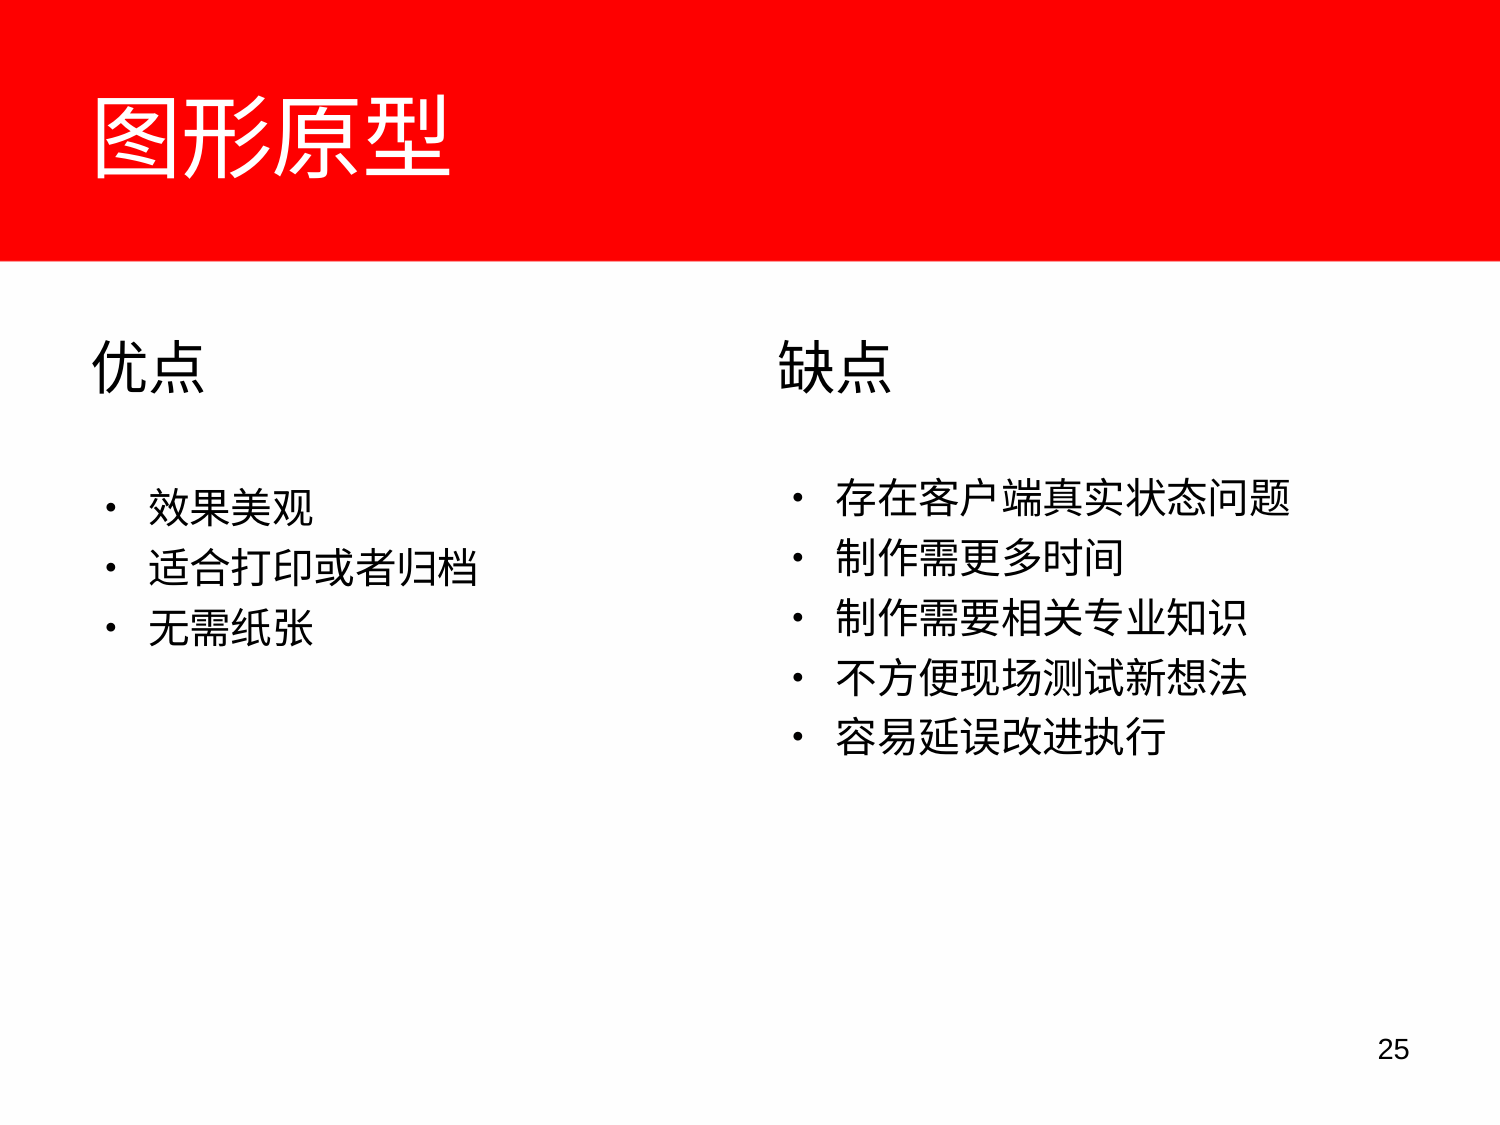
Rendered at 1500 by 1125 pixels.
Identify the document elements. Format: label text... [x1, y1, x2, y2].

text_box • 存在客户端真实状态问题 • 制作需更多时间 • 制作需要相关专业知识 • 不方便现场测试新想法 • 容易延误改进执行 [775, 471, 1295, 762]
slide_number 10 [1373, 1030, 1414, 1125]
text_box 优点 • 效果美观 • 适合打印或者归档 • 无需纸张 [87, 331, 482, 652]
picture [0, 0, 1500, 1125]
title 图形原型 [88, 80, 1412, 269]
text_box 缺点 [775, 331, 897, 402]
